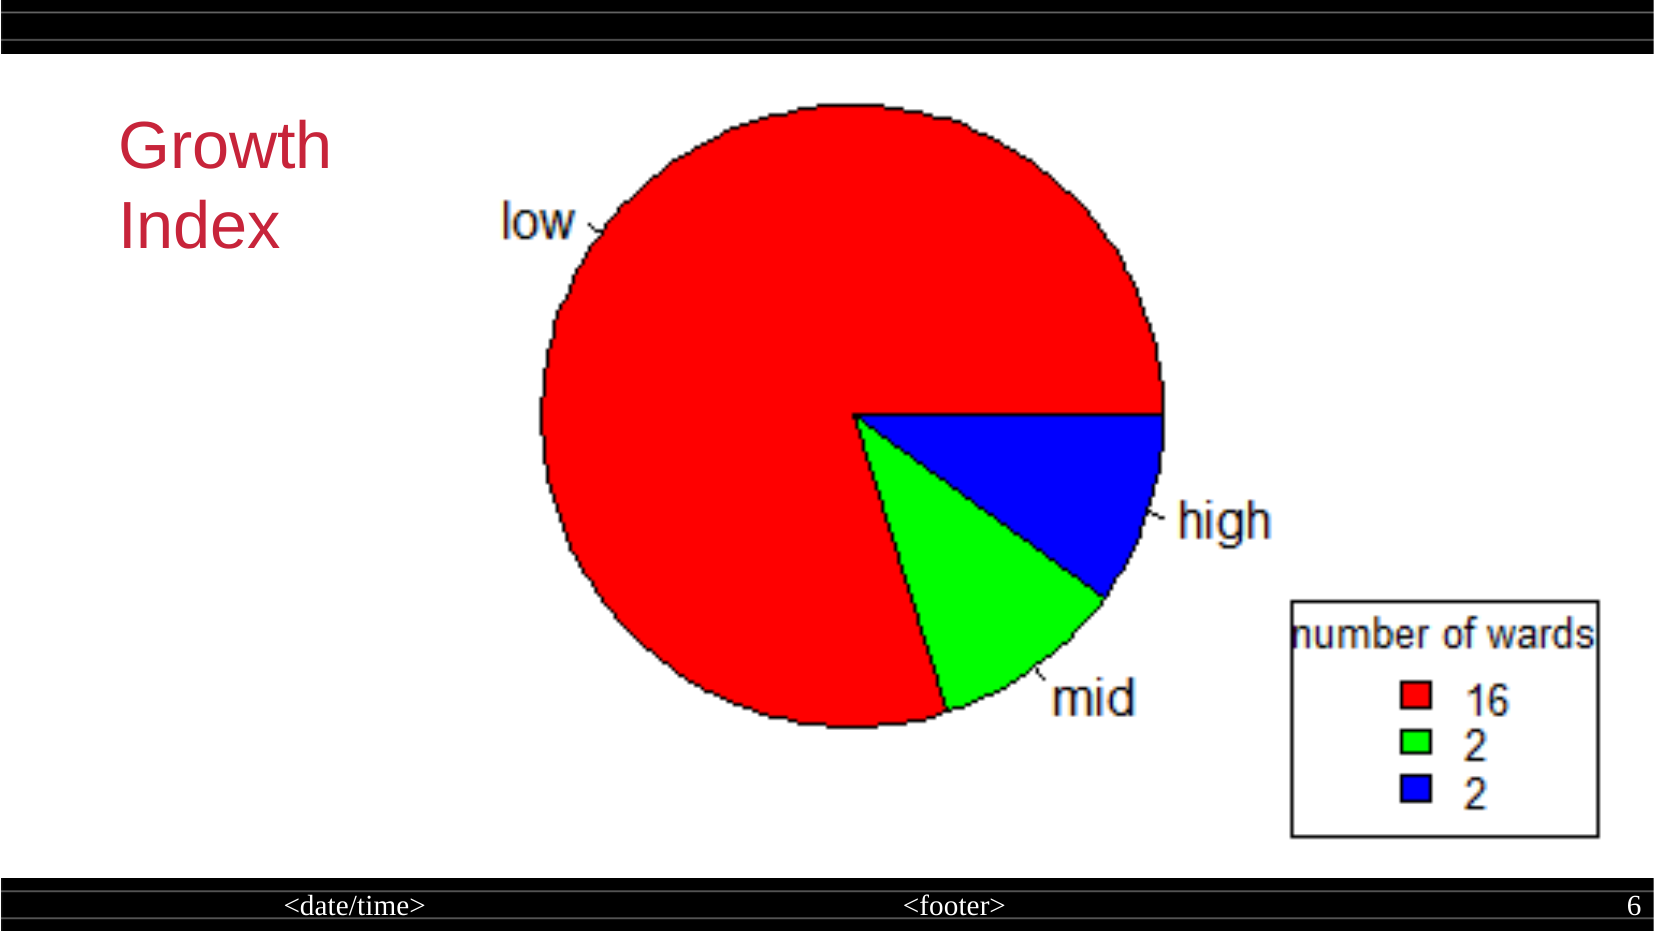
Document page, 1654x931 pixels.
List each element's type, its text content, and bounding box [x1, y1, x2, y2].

picture [483, 70, 1642, 863]
text_box Growth Index [118, 102, 367, 263]
picture [1, 878, 1654, 931]
picture [1, 0, 1654, 54]
